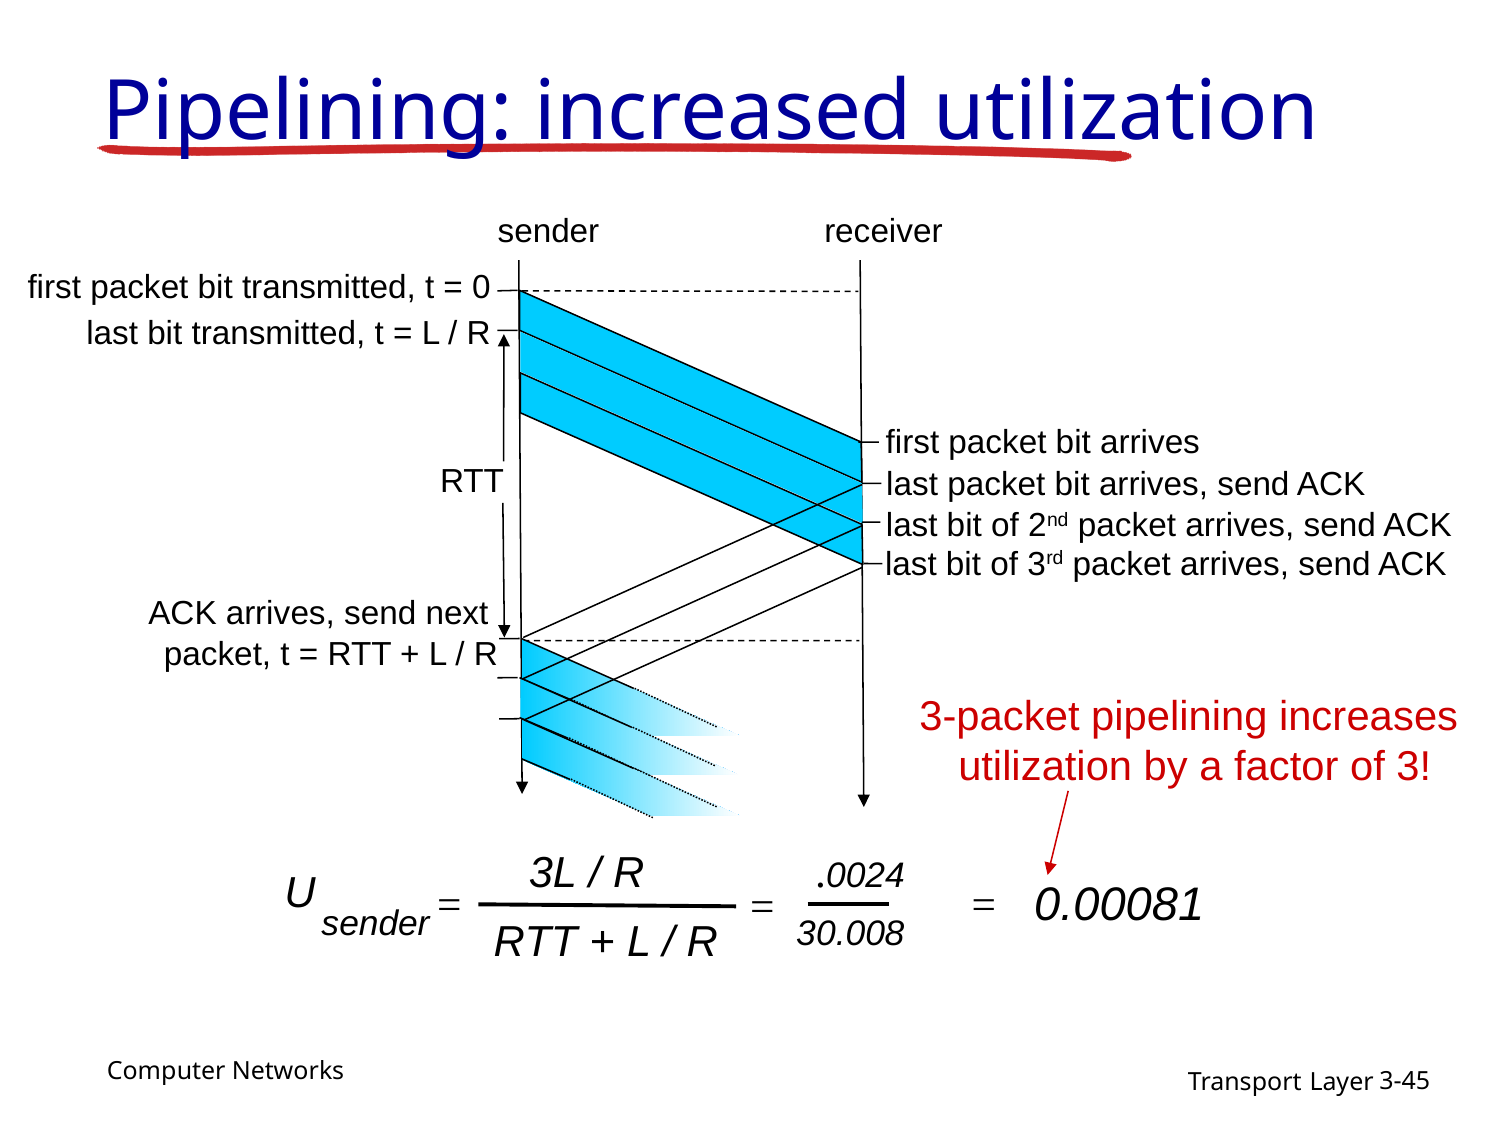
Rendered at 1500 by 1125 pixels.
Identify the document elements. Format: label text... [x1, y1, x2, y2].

picture [93, 138, 1144, 167]
footer Transport Layer [913, 1053, 1389, 1101]
text_box first packet bit arrives [870, 412, 1305, 472]
text_box [520, 331, 863, 523]
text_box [498, 718, 741, 819]
text_box sender [443, 201, 615, 260]
text_box last bit transmitted, t = L / R [56, 303, 507, 362]
text_box last bit of 3rd packet arrives, send ACK [870, 534, 1500, 598]
text_box receiver [775, 201, 958, 260]
title Pipelining: increased utilization [87, 26, 1363, 185]
text_box [520, 372, 863, 565]
text_box 3-packet pipelining increases utilization by a factor of 3! [904, 681, 1474, 796]
text_box RTT [369, 451, 528, 508]
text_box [498, 638, 741, 677]
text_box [254, 834, 1363, 988]
text_box first packet bit transmitted, t = 0 [0, 257, 507, 316]
slide_number Computer Networks [91, 1047, 405, 1108]
text_box ACK arrives, send next packet, t = RTT + L / R [80, 584, 514, 690]
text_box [497, 677, 739, 718]
slide_number 3-45 [1364, 1057, 1476, 1103]
text_box last packet bit arrives, send ACK [871, 454, 1459, 496]
text_box [857, 568, 870, 807]
text_box [519, 290, 862, 482]
text_box last bit of 2nd packet arrives, send ACK [871, 496, 1500, 534]
